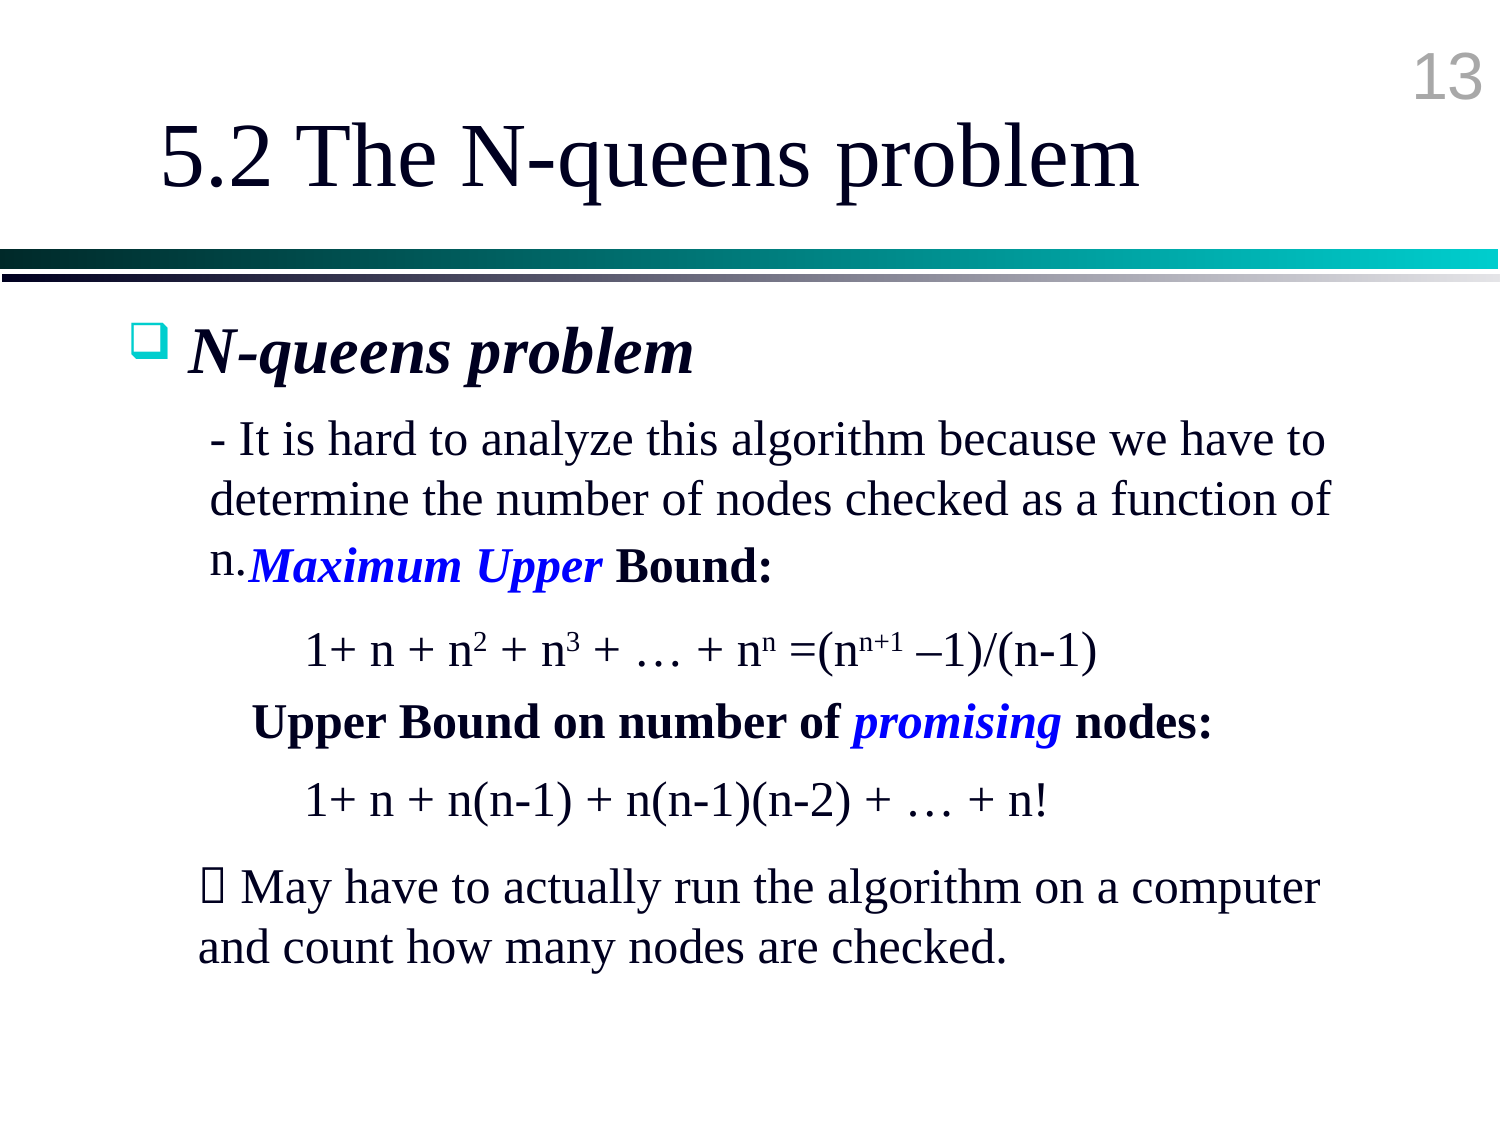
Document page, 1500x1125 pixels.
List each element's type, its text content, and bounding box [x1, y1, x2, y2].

title 5.2 The N-queens problem [143, 55, 1424, 245]
text_box Upper Bound on number of promising nodes: [236, 680, 1229, 756]
text_box 1+ n + n2 + n3 + … + nn =(nn+1 –1)/(n-1) [289, 609, 1270, 685]
slide_number 13 [1187, 24, 1500, 101]
list N-queens problem [111, 299, 1412, 434]
text_box Maximum Upper Bound: [233, 524, 789, 600]
text_box - It is hard to analyze this algorithm because we have to determine the number of nodes checked as a function of n. [194, 397, 1388, 593]
text_box 1+ n + n(n-1) + n(n-1)(n-2) + … + n! [288, 759, 1065, 834]
text_box  May have to actually run the algorithm on a computer and count how many nodes are checked. [183, 846, 1388, 981]
